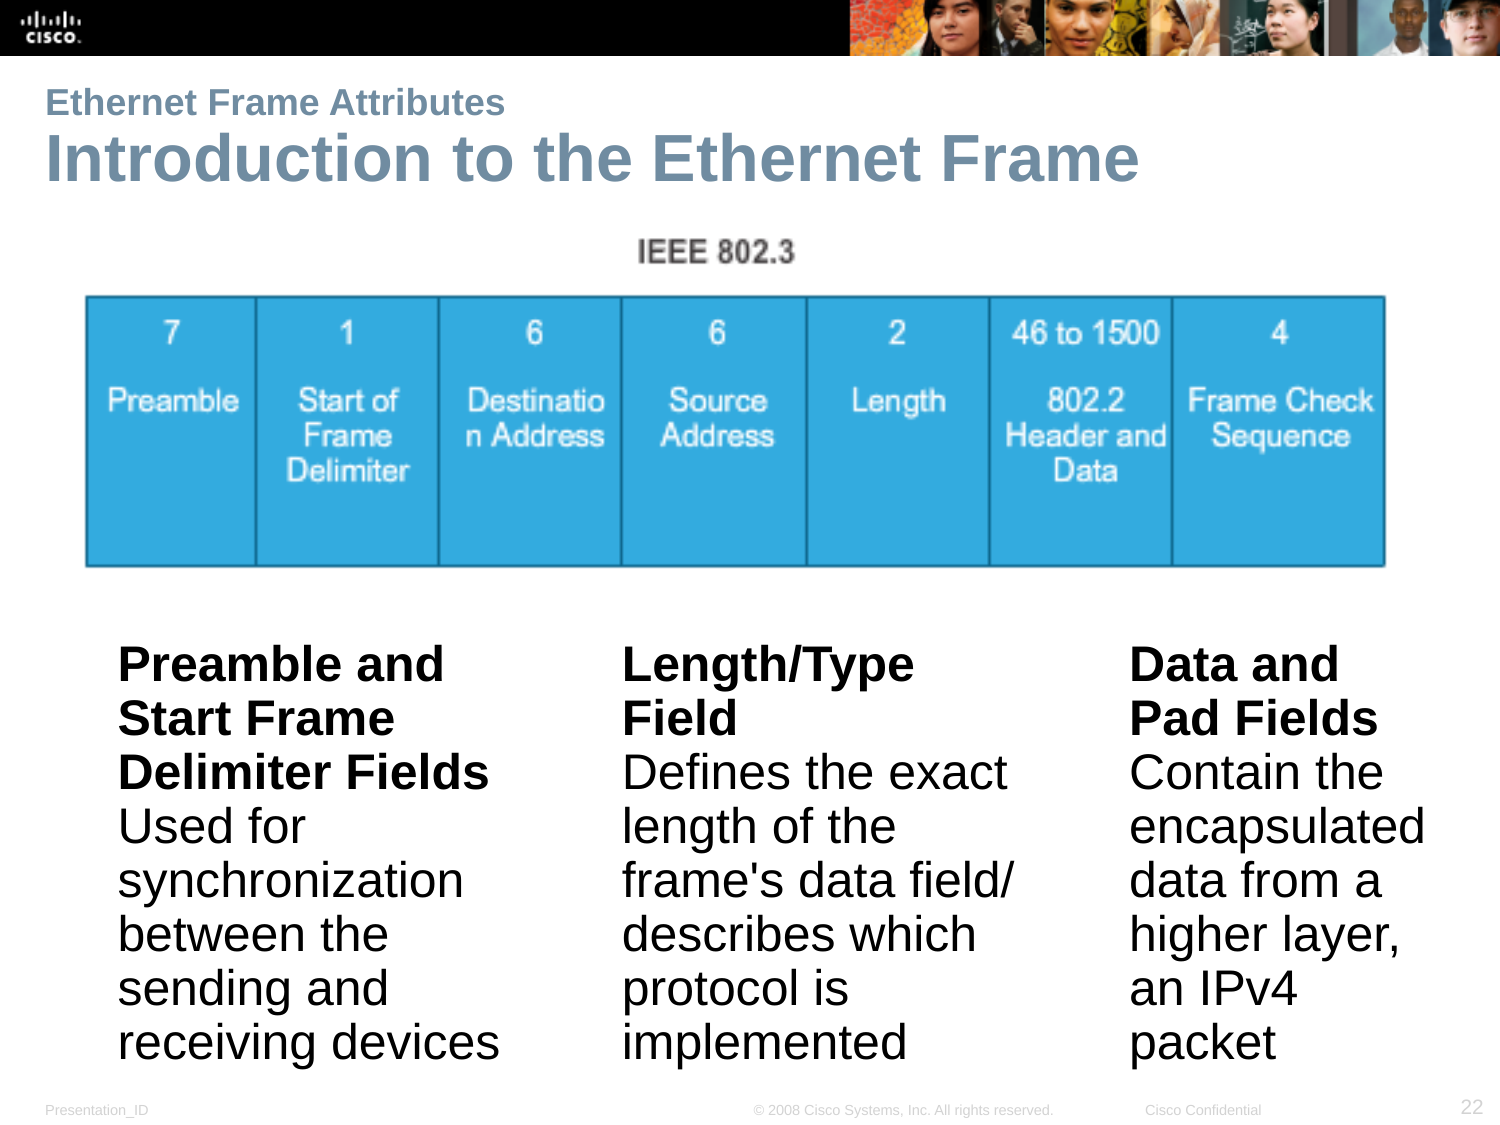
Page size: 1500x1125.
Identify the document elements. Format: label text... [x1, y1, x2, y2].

picture [54, 213, 1408, 614]
text_box Data and Pad Fields Contain the encapsulated data from a higher layer, an IPv4 packet [1114, 630, 1455, 1125]
picture [0, 0, 1500, 56]
text_box Preamble and Start Frame Delimiter Fields Used for synchronization between the sending and receiving devices [102, 630, 544, 1078]
text_box Length/Type Field Defines the exact length of the frame's data field/ describes which protocol is implemented [607, 630, 1048, 1125]
title Ethernet Frame Attributes Introduction to the Ethernet Frame [31, 64, 1471, 203]
